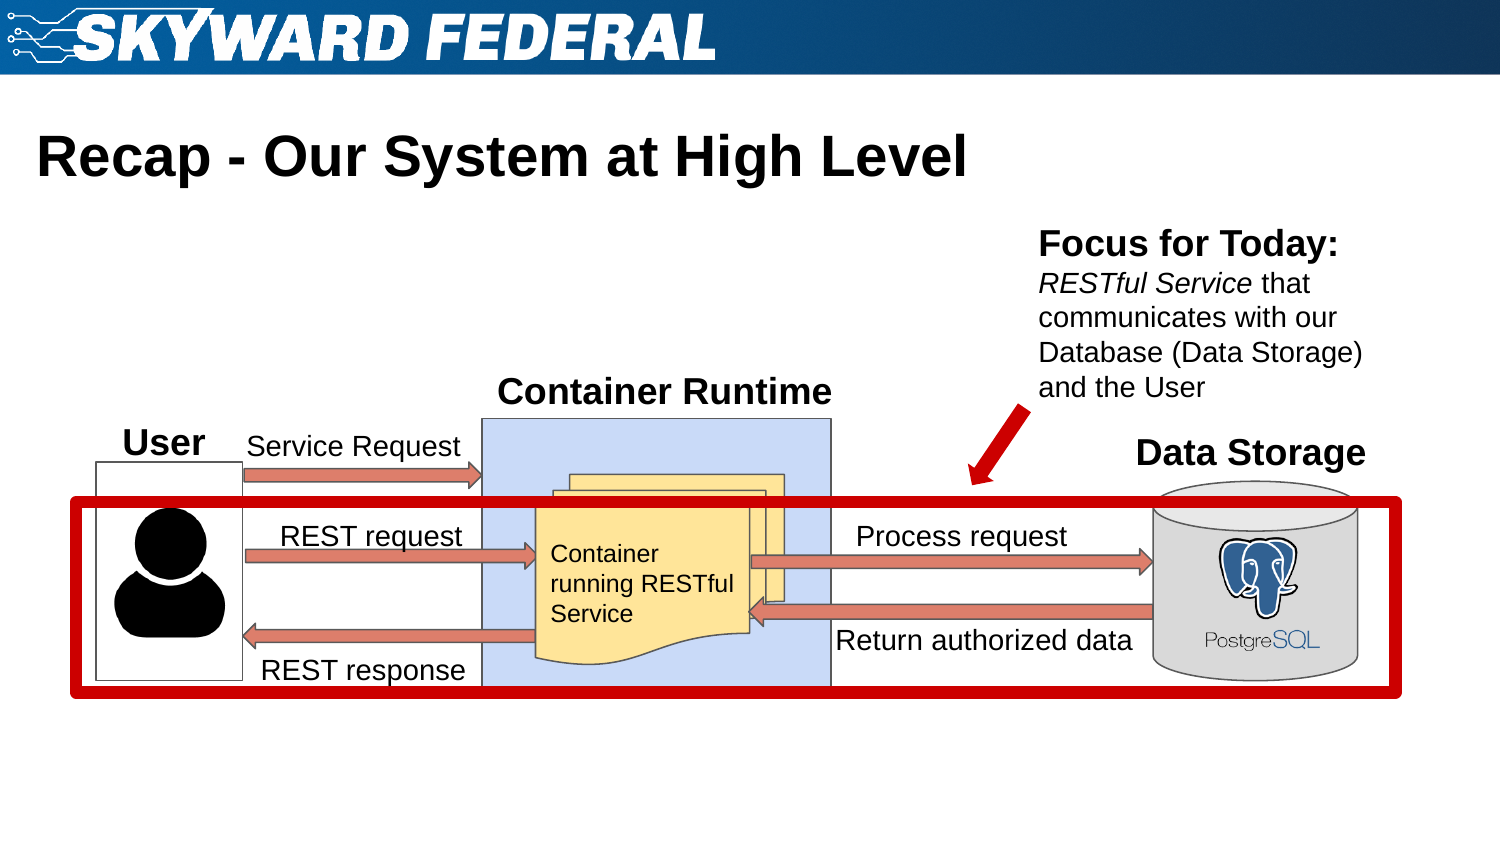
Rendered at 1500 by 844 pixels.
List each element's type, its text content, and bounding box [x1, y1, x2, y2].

text_box Container Runtime [482, 351, 859, 419]
text_box [481, 419, 831, 502]
picture [0, 0, 1500, 844]
text_box User [107, 402, 232, 459]
text_box [967, 403, 1031, 486]
title Recap - Our System at High Level [21, 103, 1075, 282]
text_box Container running RESTful Service [553, 474, 785, 502]
text_box [76, 502, 1396, 693]
text_box Service Request [232, 412, 493, 449]
text_box Return authorized data [820, 605, 1172, 642]
text_box [244, 461, 481, 489]
text_box [95, 462, 243, 502]
text_box Data Storage [1120, 413, 1426, 480]
text_box Focus for Today: RESTful Service that communicates with our Database (Data Storage) and the User [1023, 203, 1434, 385]
